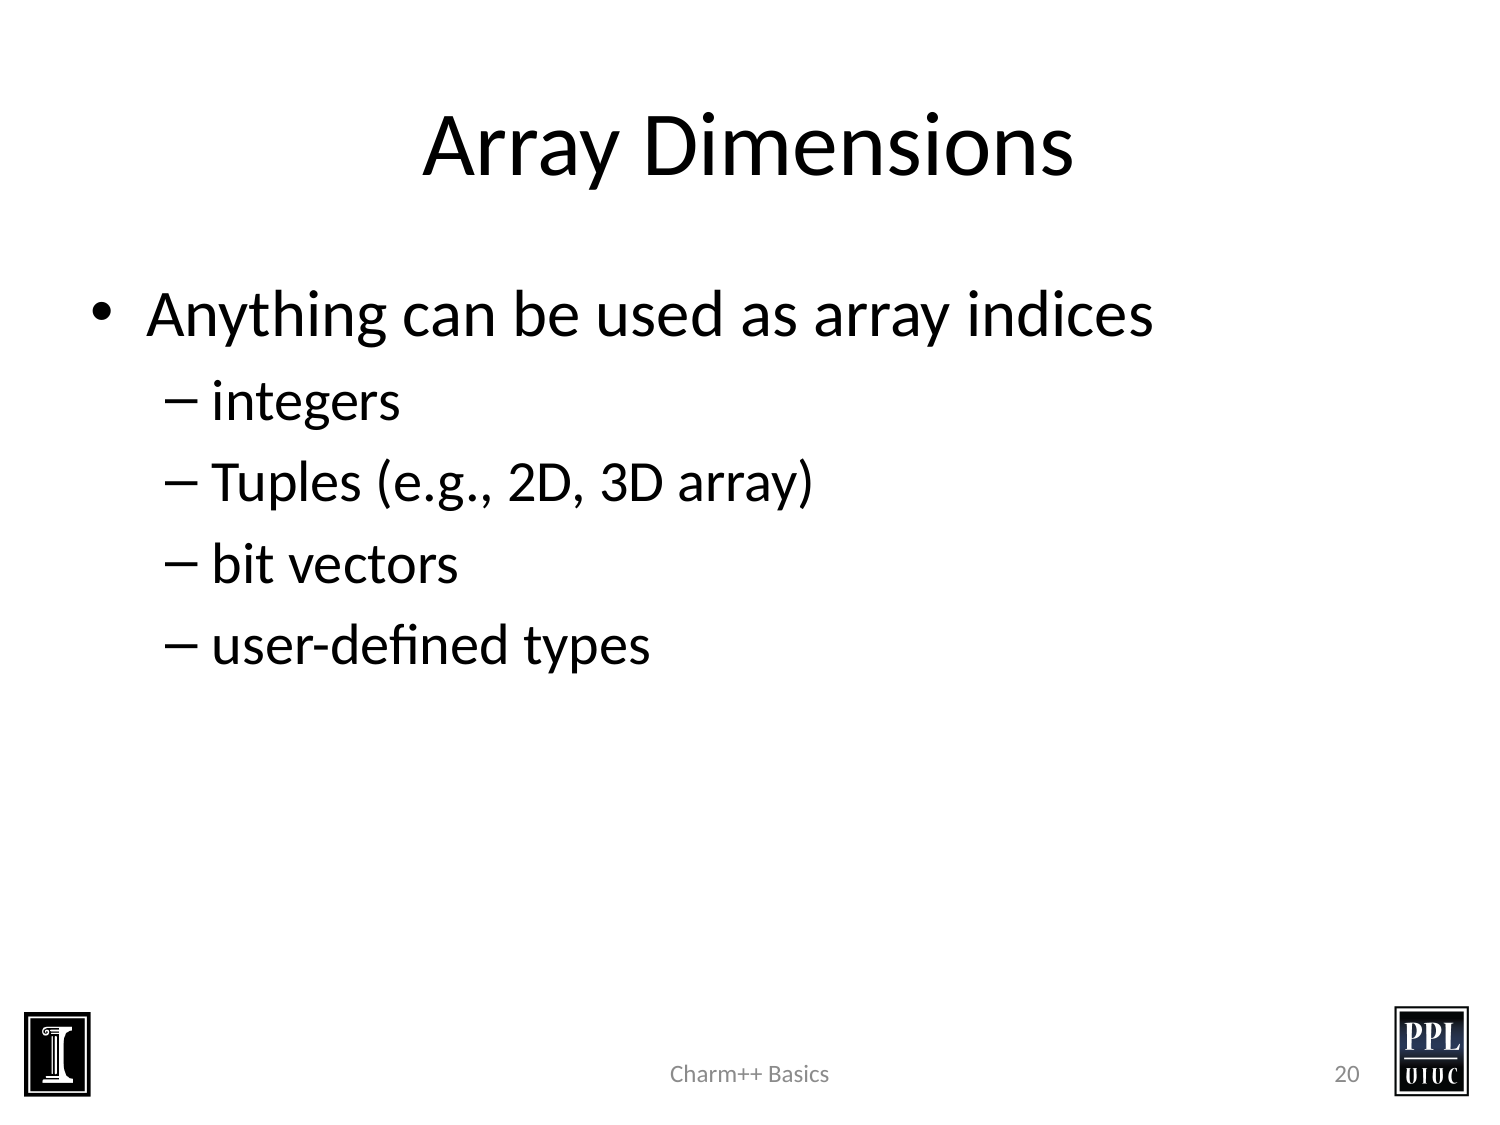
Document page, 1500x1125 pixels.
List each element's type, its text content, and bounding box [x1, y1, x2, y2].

footer Charm++ Basics [512, 1042, 988, 1103]
title Array Dimensions [75, 45, 1425, 233]
slide_number 20 [1074, 1042, 1375, 1103]
picture [1387, 999, 1475, 1102]
list Anything can be used as array indices integers Tuples (e.g., 2D, 3D array) bit vectors user-defined types [75, 262, 1425, 1005]
picture [24, 1012, 91, 1097]
